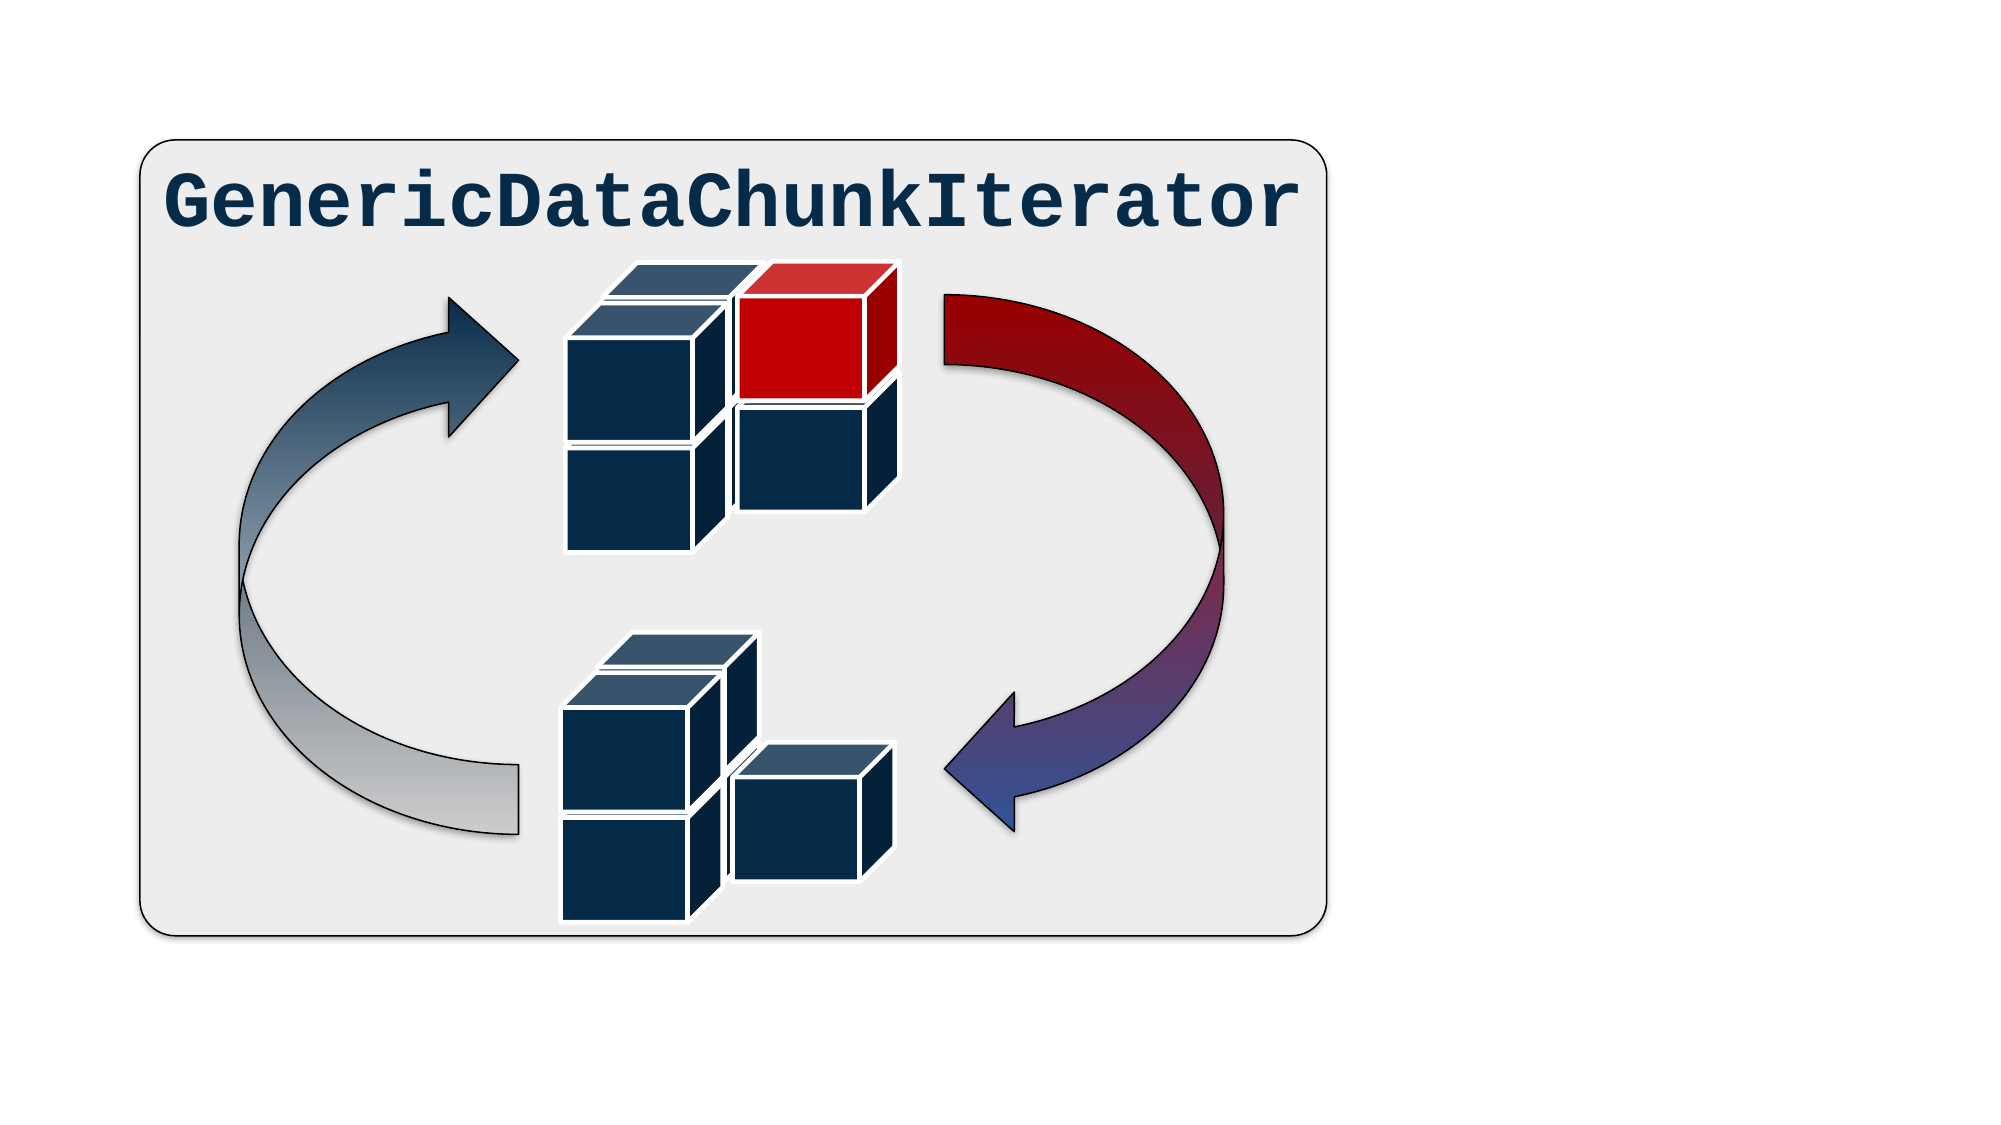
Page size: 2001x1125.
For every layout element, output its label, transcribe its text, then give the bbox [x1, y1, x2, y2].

text_box [139, 162, 1328, 937]
text_box GenericDataChunkIterator [141, 140, 1325, 250]
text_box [565, 262, 900, 553]
text_box [239, 297, 519, 835]
text_box [944, 294, 1224, 832]
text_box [560, 631, 895, 923]
